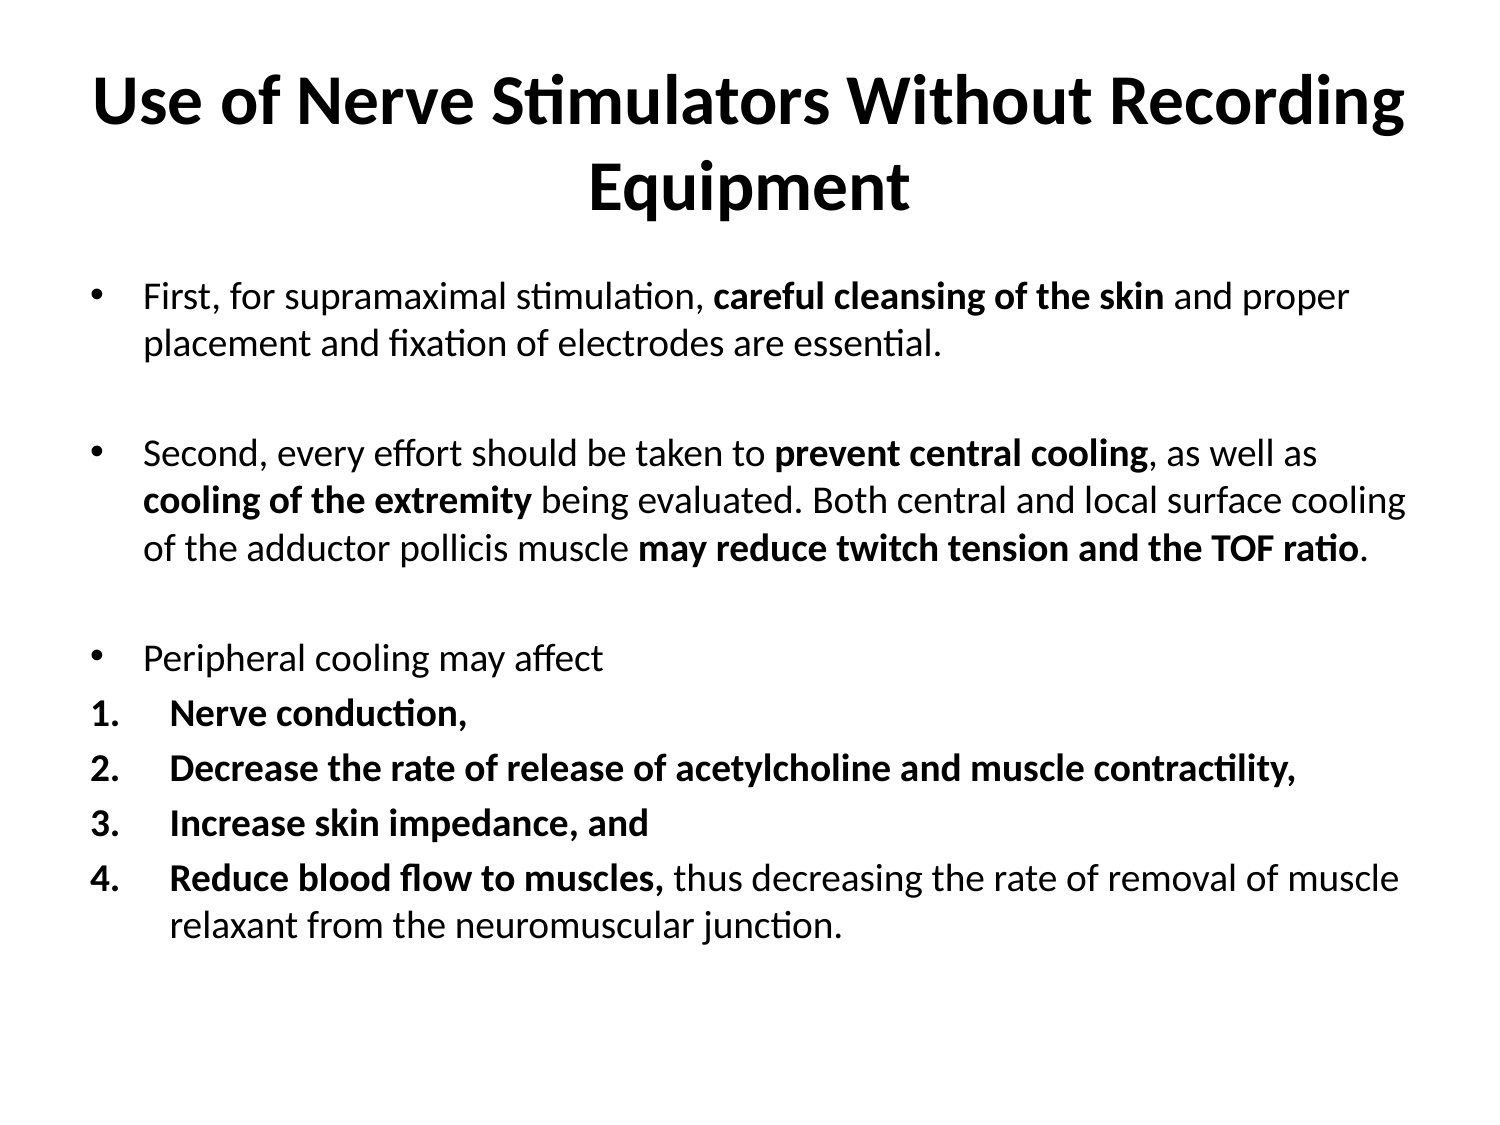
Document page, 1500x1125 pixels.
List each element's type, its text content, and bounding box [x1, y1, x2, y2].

title Use of Nerve Stimulators Without Recording Equipment [75, 45, 1425, 233]
list First, for supramaximal stimulation, careful cleansing of the skin and proper placement and fixation of electrodes are essential. Second, every effort should be taken to prevent central cooling, as well as cooling of the extremity being evaluated. Both central and local surface cooling of the adductor pollicis muscle may reduce twitch tension and the TOF ratio. Peripheral cooling may affect Nerve conduction, Decrease the rate of release of acetylcholine and muscle contractility, Increase skin impedance, and Reduce blood flow to muscles, thus decreasing the rate of removal of muscle relaxant from the neuromuscular junction. [75, 262, 1425, 1005]
